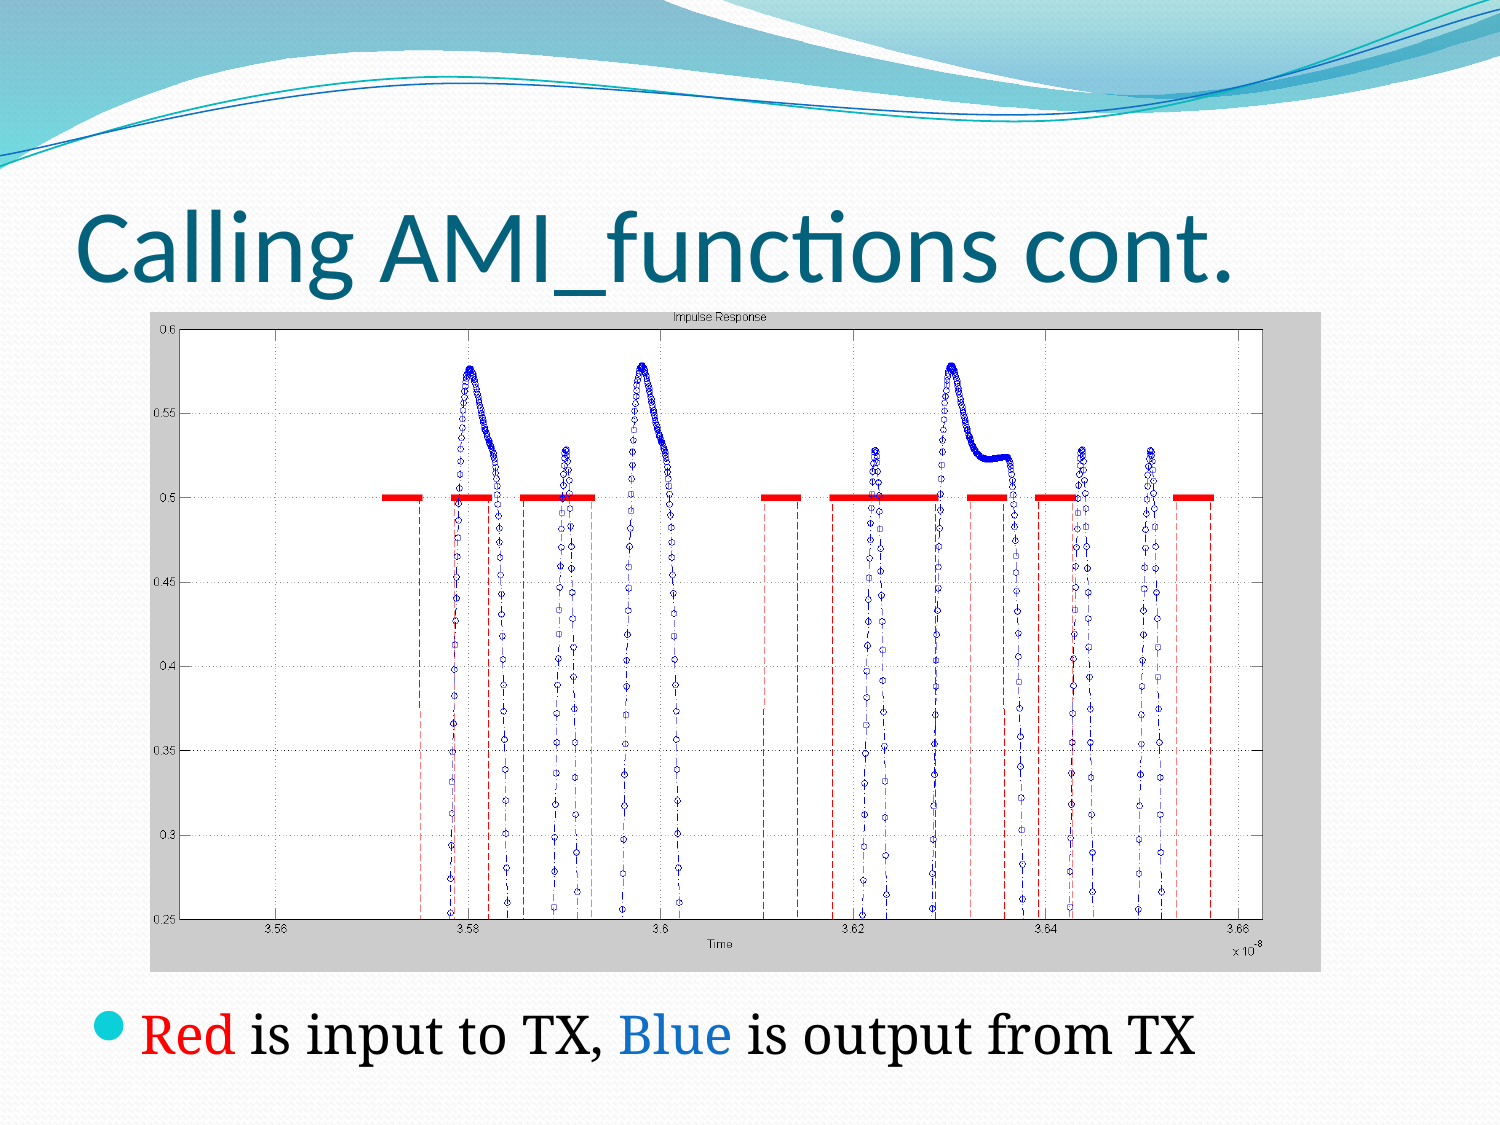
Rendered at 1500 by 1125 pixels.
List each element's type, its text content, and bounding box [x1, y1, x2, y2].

list Red is input to TX, Blue is output from TX [75, 317, 1425, 1075]
picture [149, 312, 1322, 973]
title Calling AMI_functions cont. [75, 115, 1425, 303]
